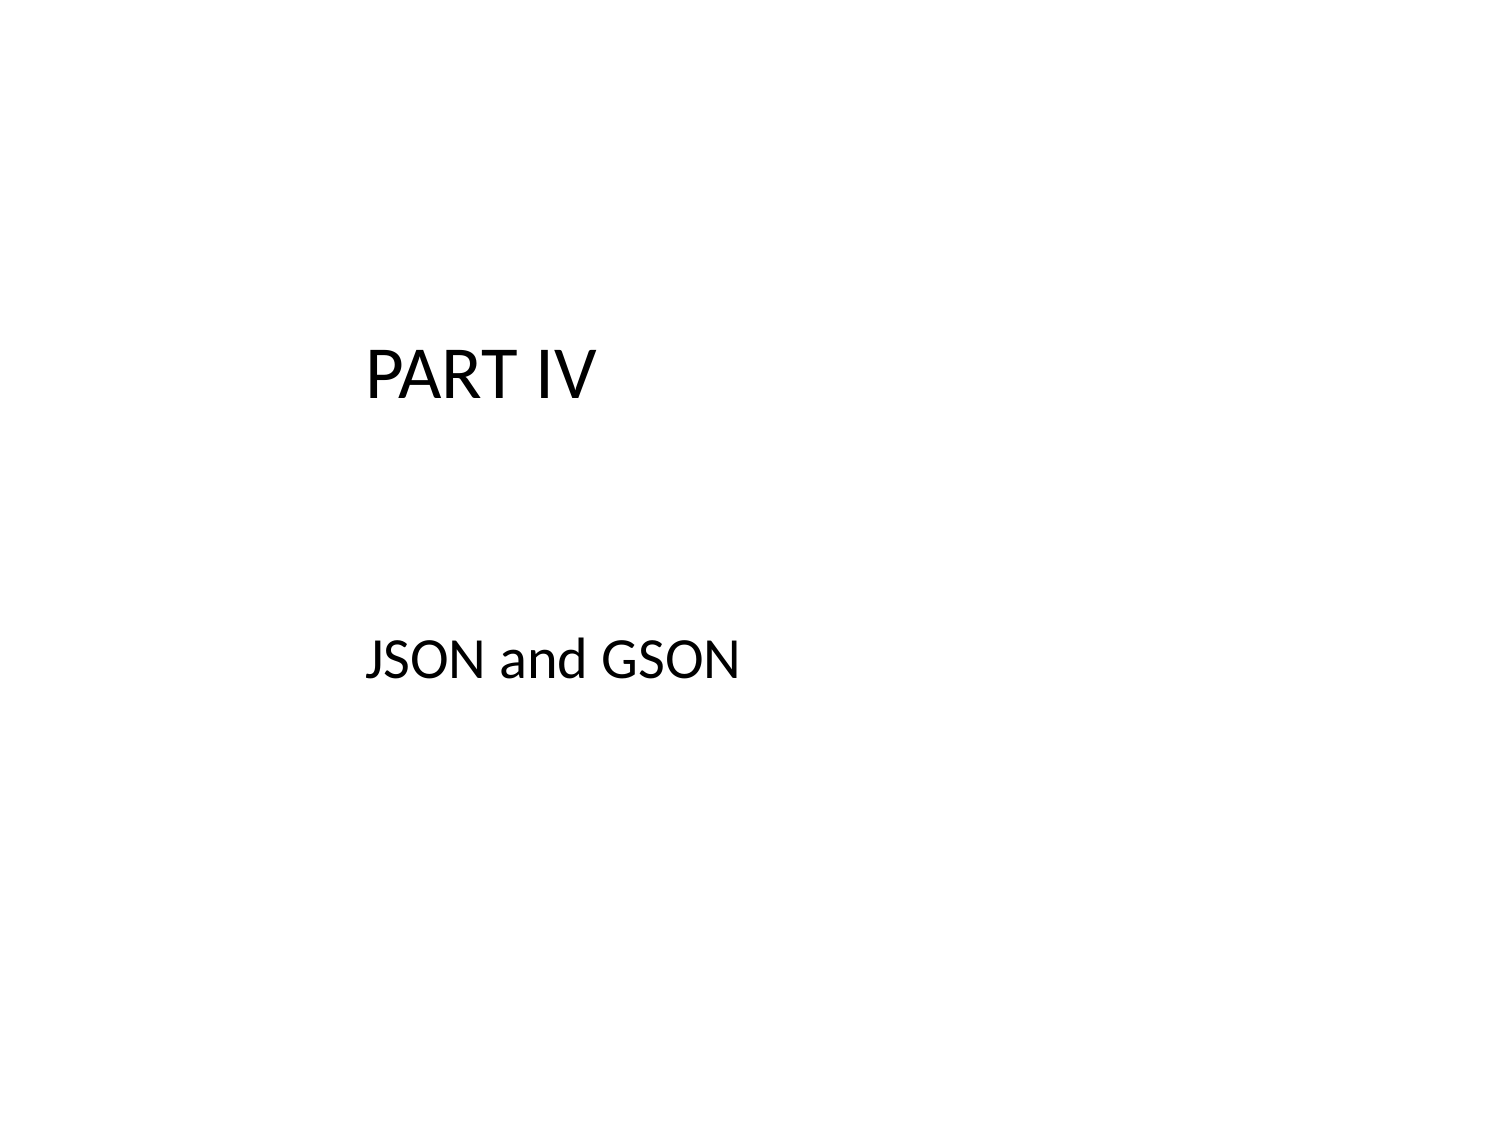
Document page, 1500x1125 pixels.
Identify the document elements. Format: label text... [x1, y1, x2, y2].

subtitle JSON and GSON [349, 612, 1413, 938]
title PART IV [349, 224, 1413, 513]
